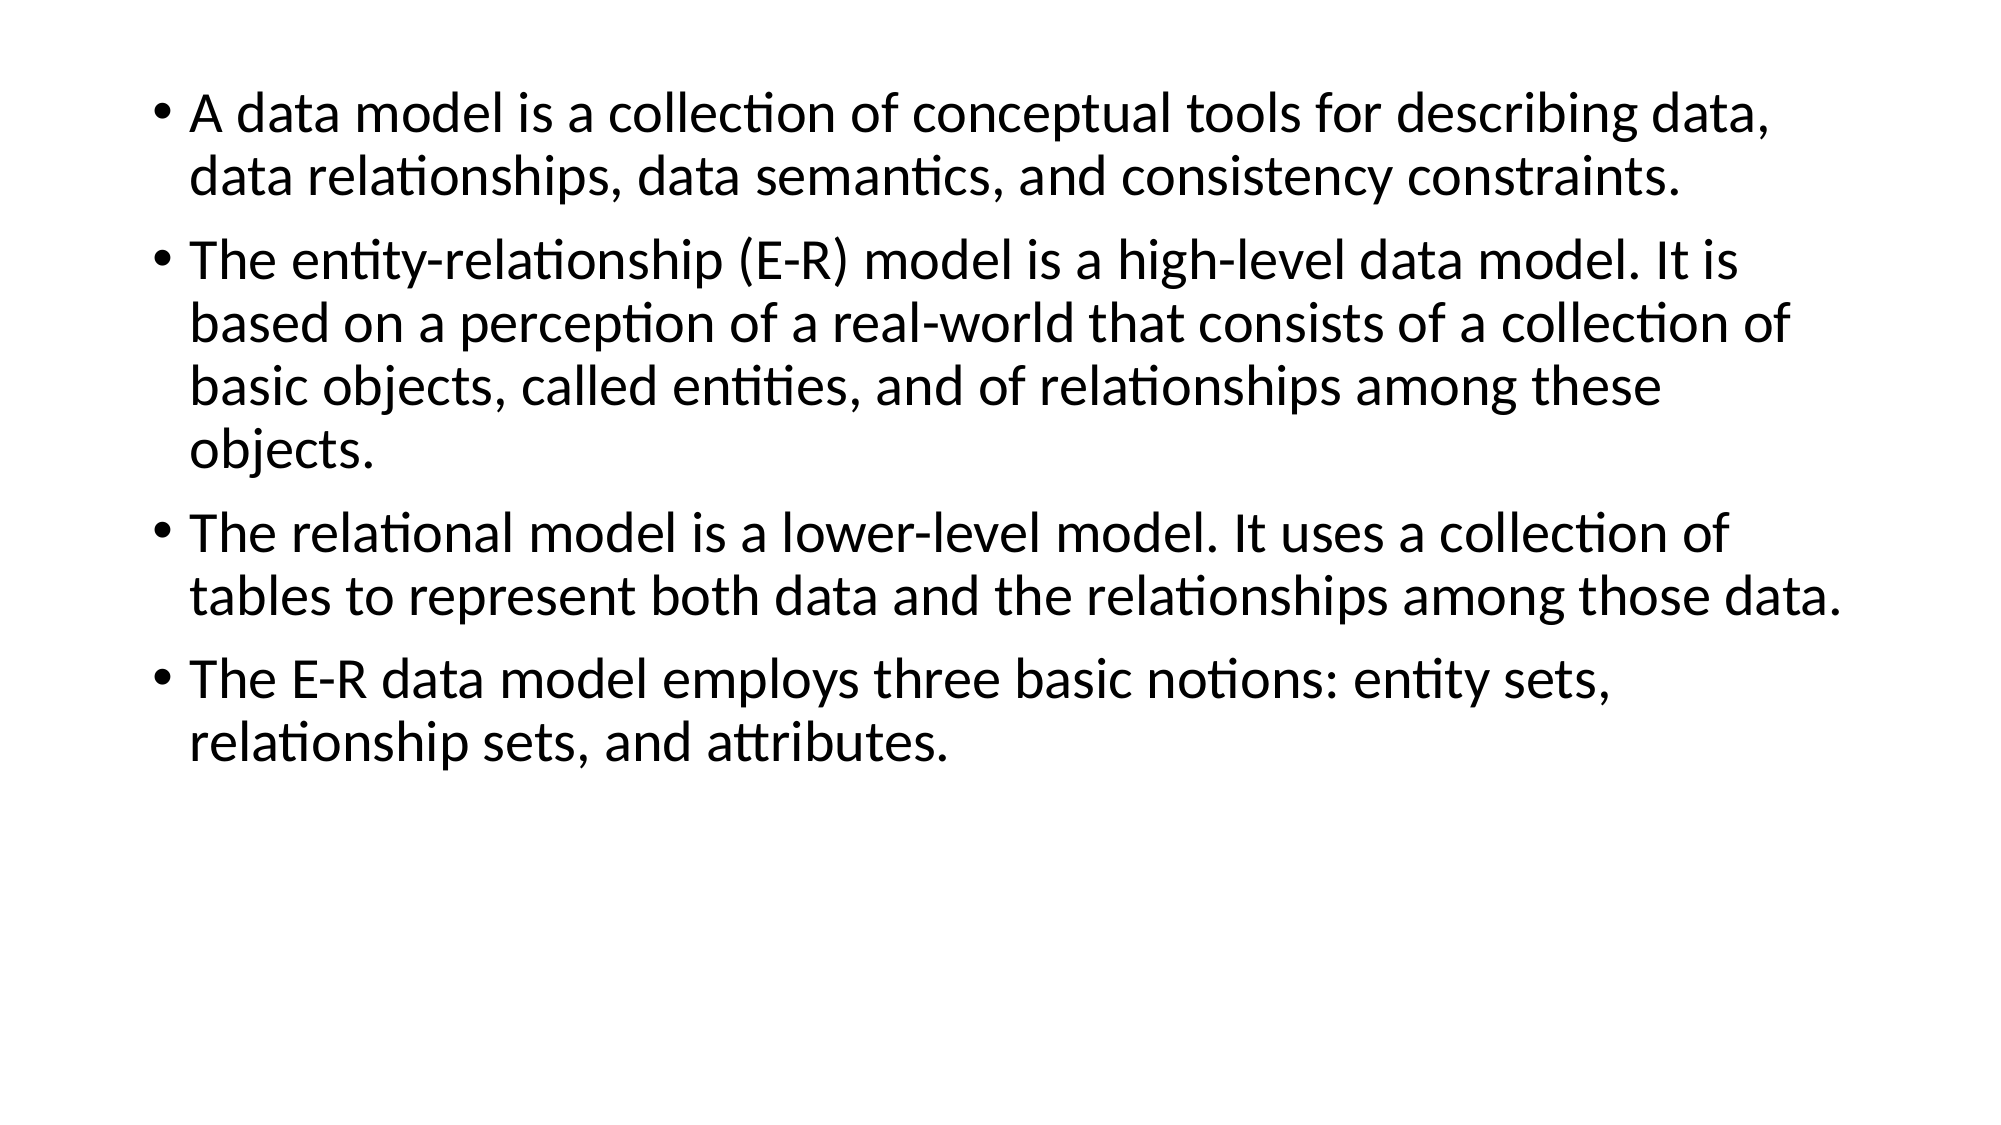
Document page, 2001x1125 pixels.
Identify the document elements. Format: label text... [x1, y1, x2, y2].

list A data model is a collection of conceptual tools for describing data, data relationships, data semantics, and consistency constraints. The entity-relationship (E-R) model is a high-level data model. It is based on a perception of a real-world that consists of a collection of basic objects, called entities, and of relationships among these objects. The relational model is a lower-level model. It uses a collection of tables to represent both data and the relationships among those data. The E-R data model employs three basic notions: entity sets, relationship sets, and attributes. [137, 75, 1863, 1014]
